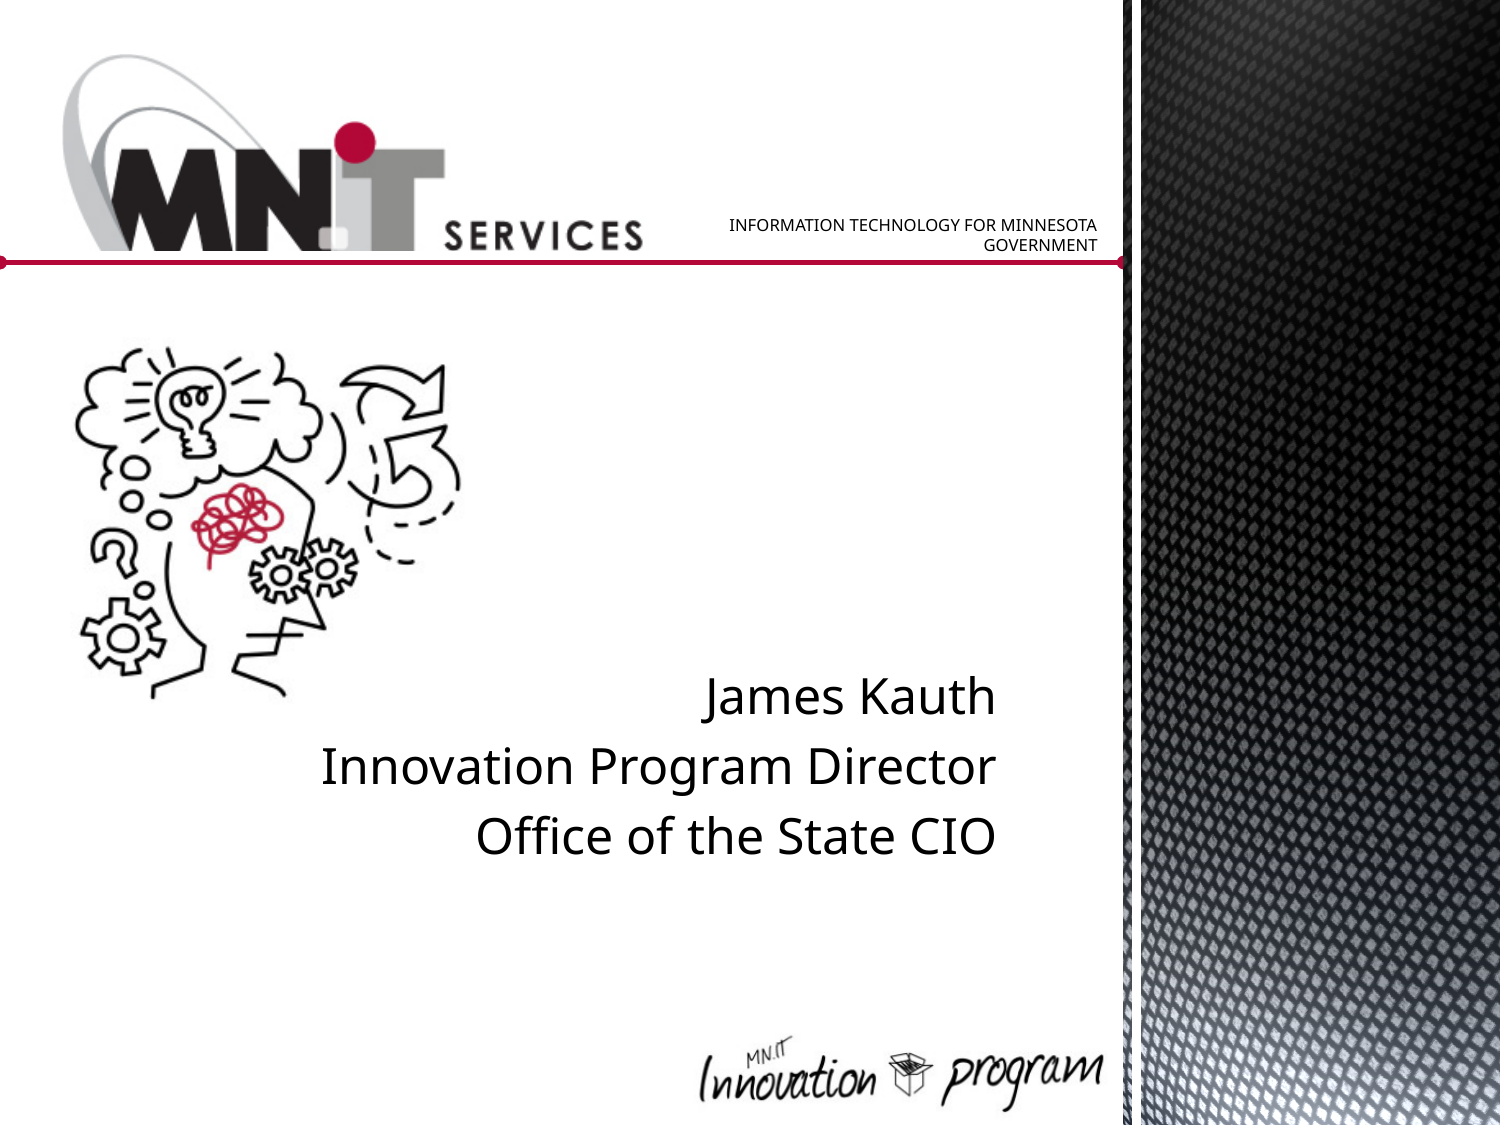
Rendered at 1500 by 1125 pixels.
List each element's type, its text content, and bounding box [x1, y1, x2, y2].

list James Kauth Innovation Program Director Office of the State CIO [62, 612, 1013, 988]
picture [37, 337, 501, 720]
picture [687, 1016, 1120, 1123]
picture [1123, 0, 1500, 1125]
picture [62, 54, 649, 251]
